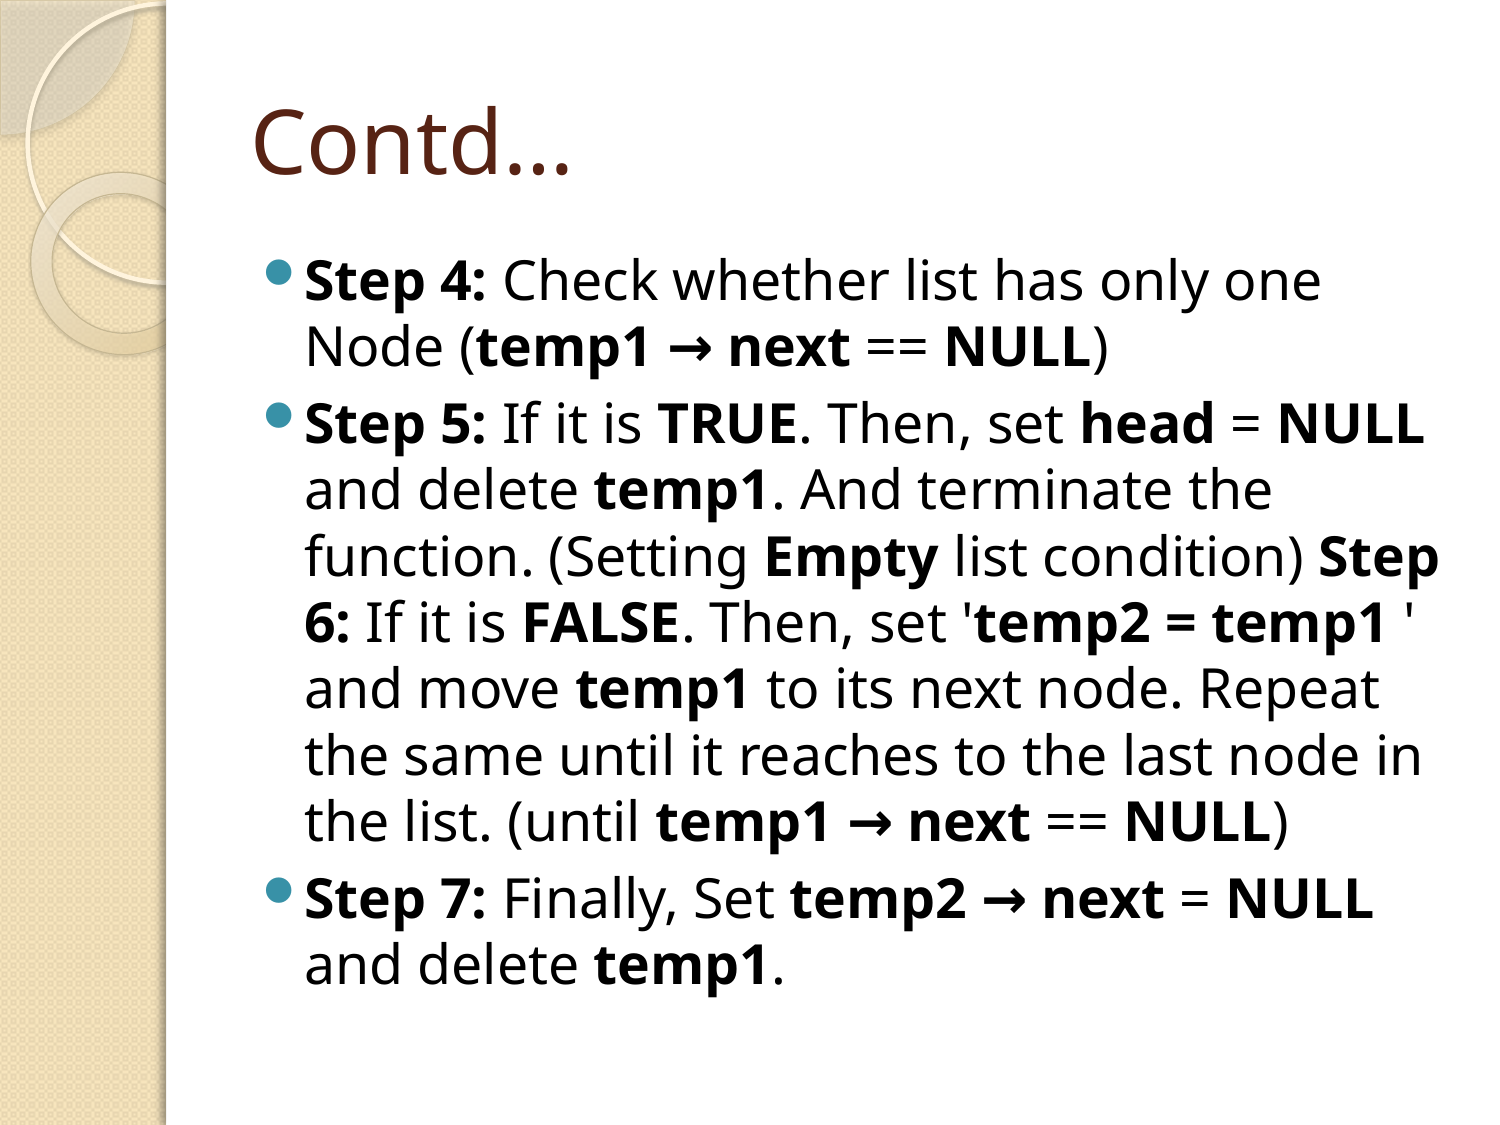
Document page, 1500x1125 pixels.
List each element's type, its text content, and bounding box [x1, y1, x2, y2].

list Step 4: Check whether list has only one Node (temp1 → next == NULL) Step 5: If it is TRUE. Then, set head = NULL and delete temp1. And terminate the function. (Setting Empty list condition) Step 6: If it is FALSE. Then, set 'temp2 = temp1 ' and move temp1 to its next node. Repeat the same until it reaches to the last node in the list. (until temp1 → next == NULL) Step 7: Finally, Set temp2 → next = NULL and delete temp1. [235, 237, 1466, 1025]
title Contd… [235, 45, 1466, 233]
